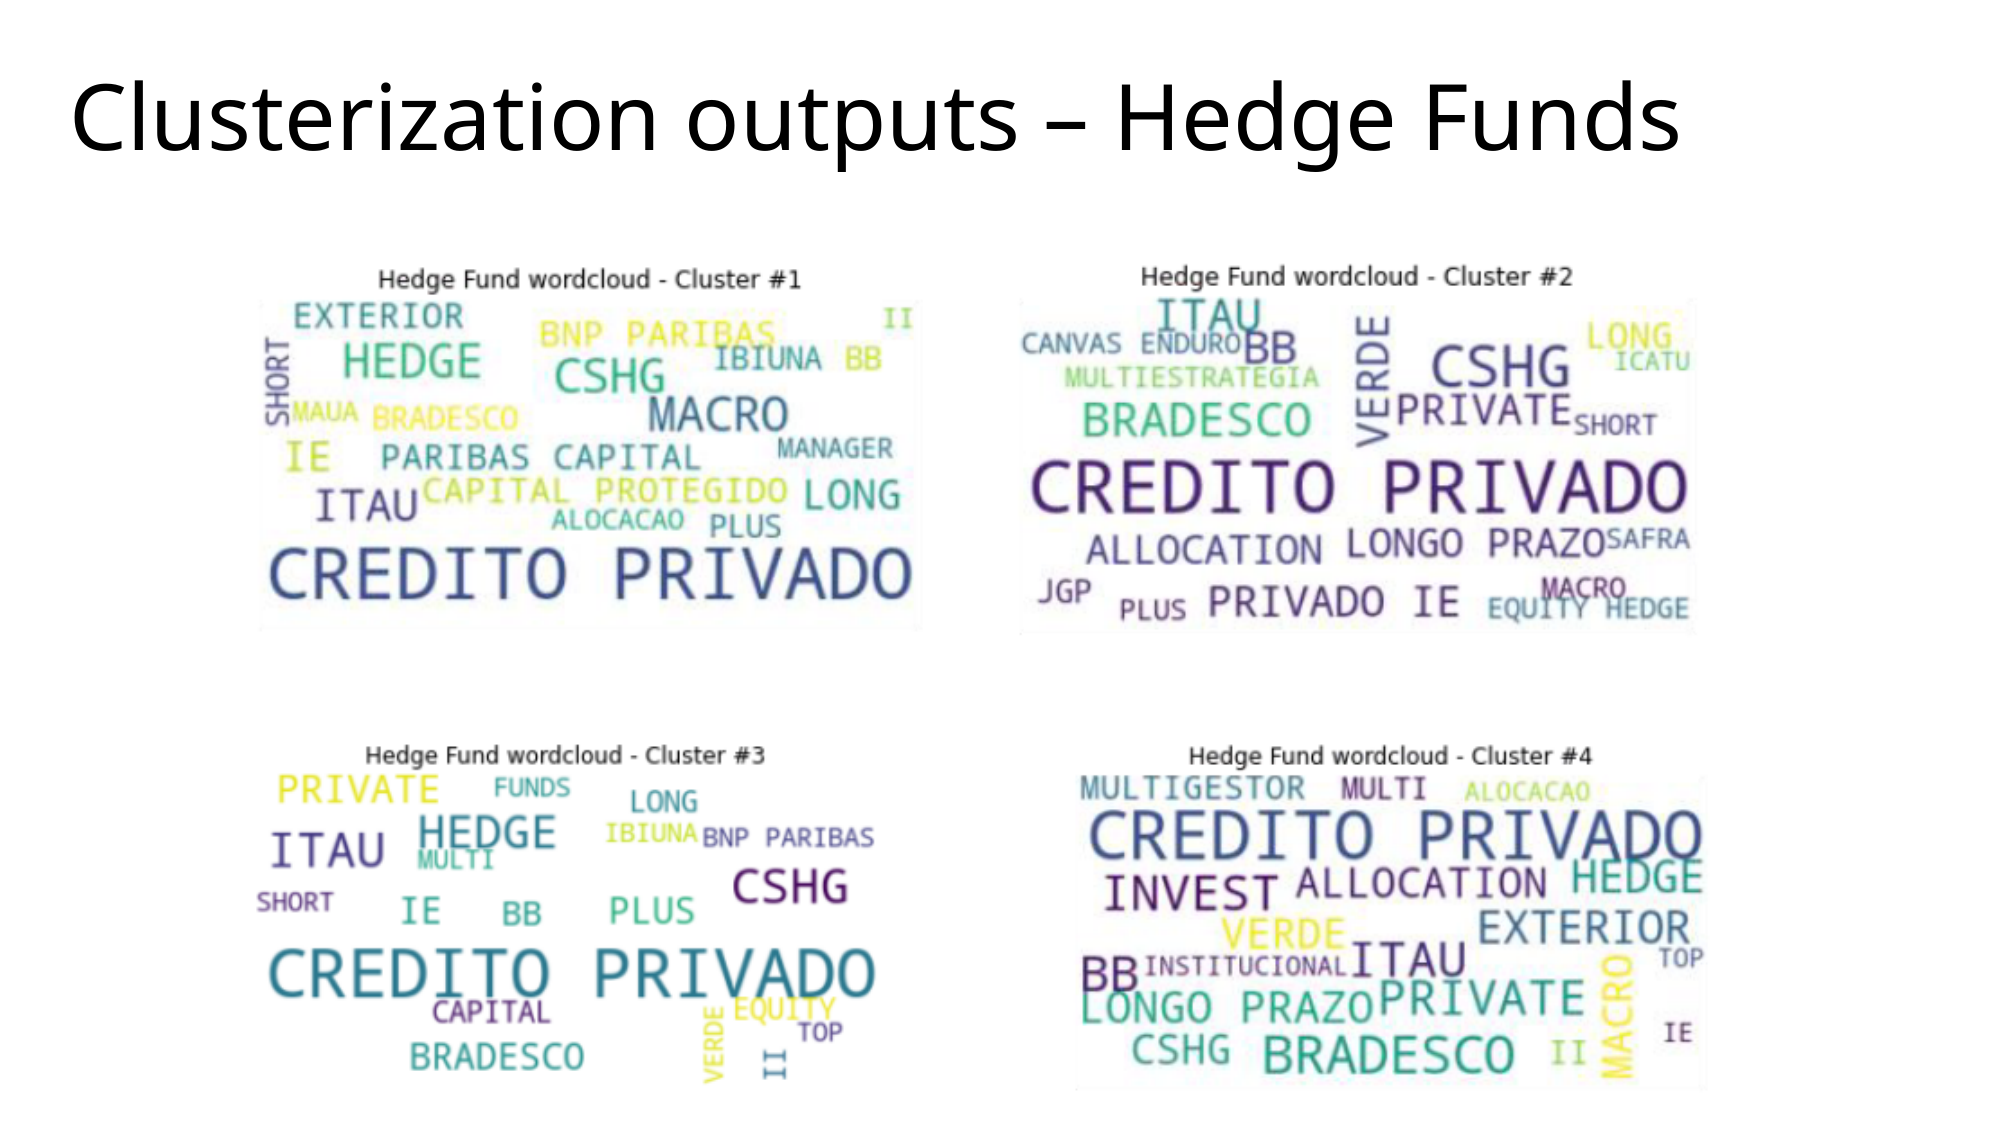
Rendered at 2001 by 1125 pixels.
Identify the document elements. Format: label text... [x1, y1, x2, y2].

title Clusterization outputs – Hedge Funds [54, 12, 1780, 230]
picture [183, 223, 1780, 1125]
